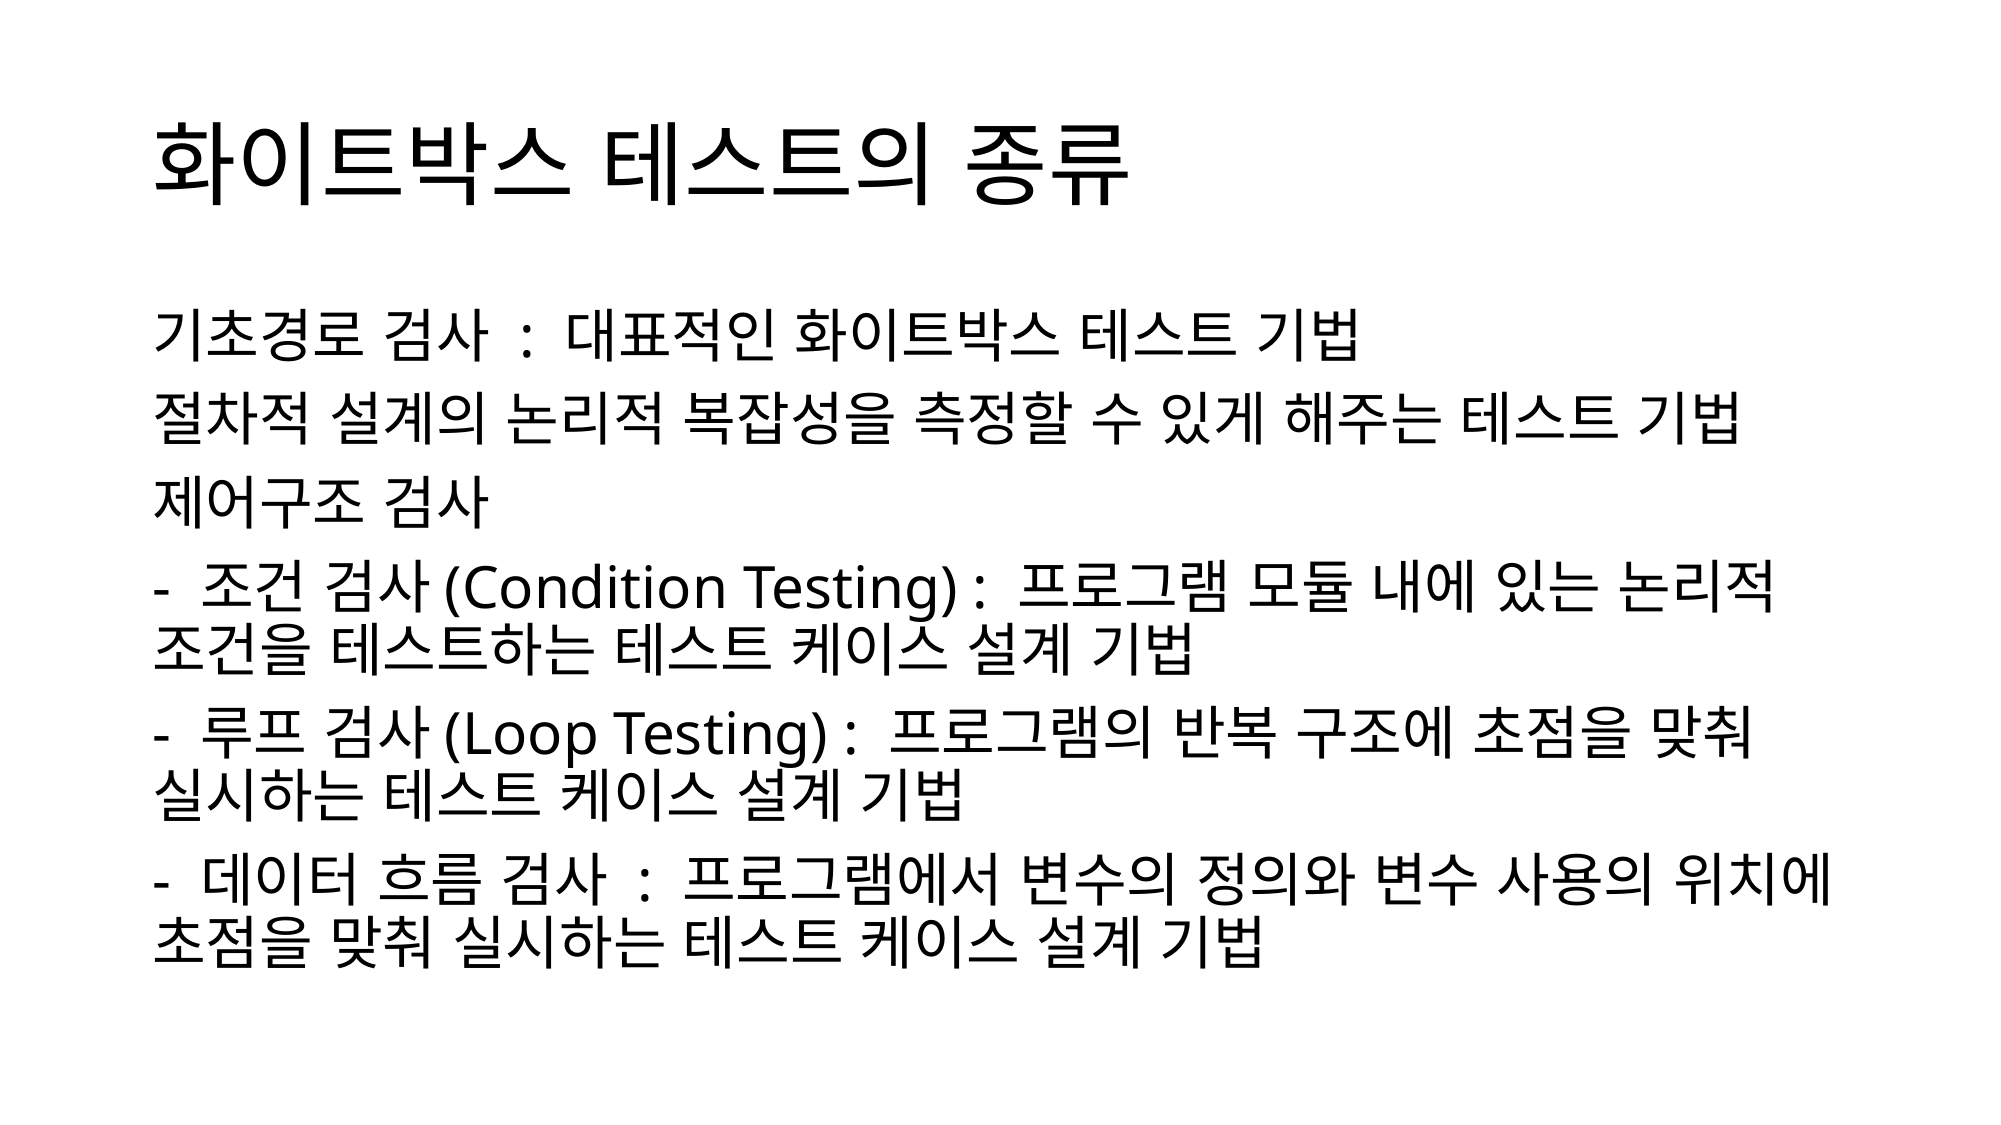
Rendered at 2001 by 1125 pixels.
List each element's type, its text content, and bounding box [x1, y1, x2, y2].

list 기초경로 검사 : 대표적인 화이트박스 테스트 기법 절차적 설계의 논리적 복잡성을 측정할 수 있게 해주는 테스트 기법 제어구조 검사 - 조건 검사(Condition Testing) : 프로그램 모듈 내에 있는 논리적 조건을 테스트하는 테스트 케이스 설계 기법 - 루프 검사(Loop Testing) : 프로그램의 반복 구조에 초점을 맞춰 실시하는 테스트 케이스 설계 기법 - 데이터 흐름 검사 : 프로그램에서 변수의 정의와 변수 사용의 위치에 초점을 맞춰 실시하는 테스트 케이스 설계 기법 [137, 299, 1863, 1014]
title 화이트박스 테스트의 종류 [137, 59, 1863, 278]
